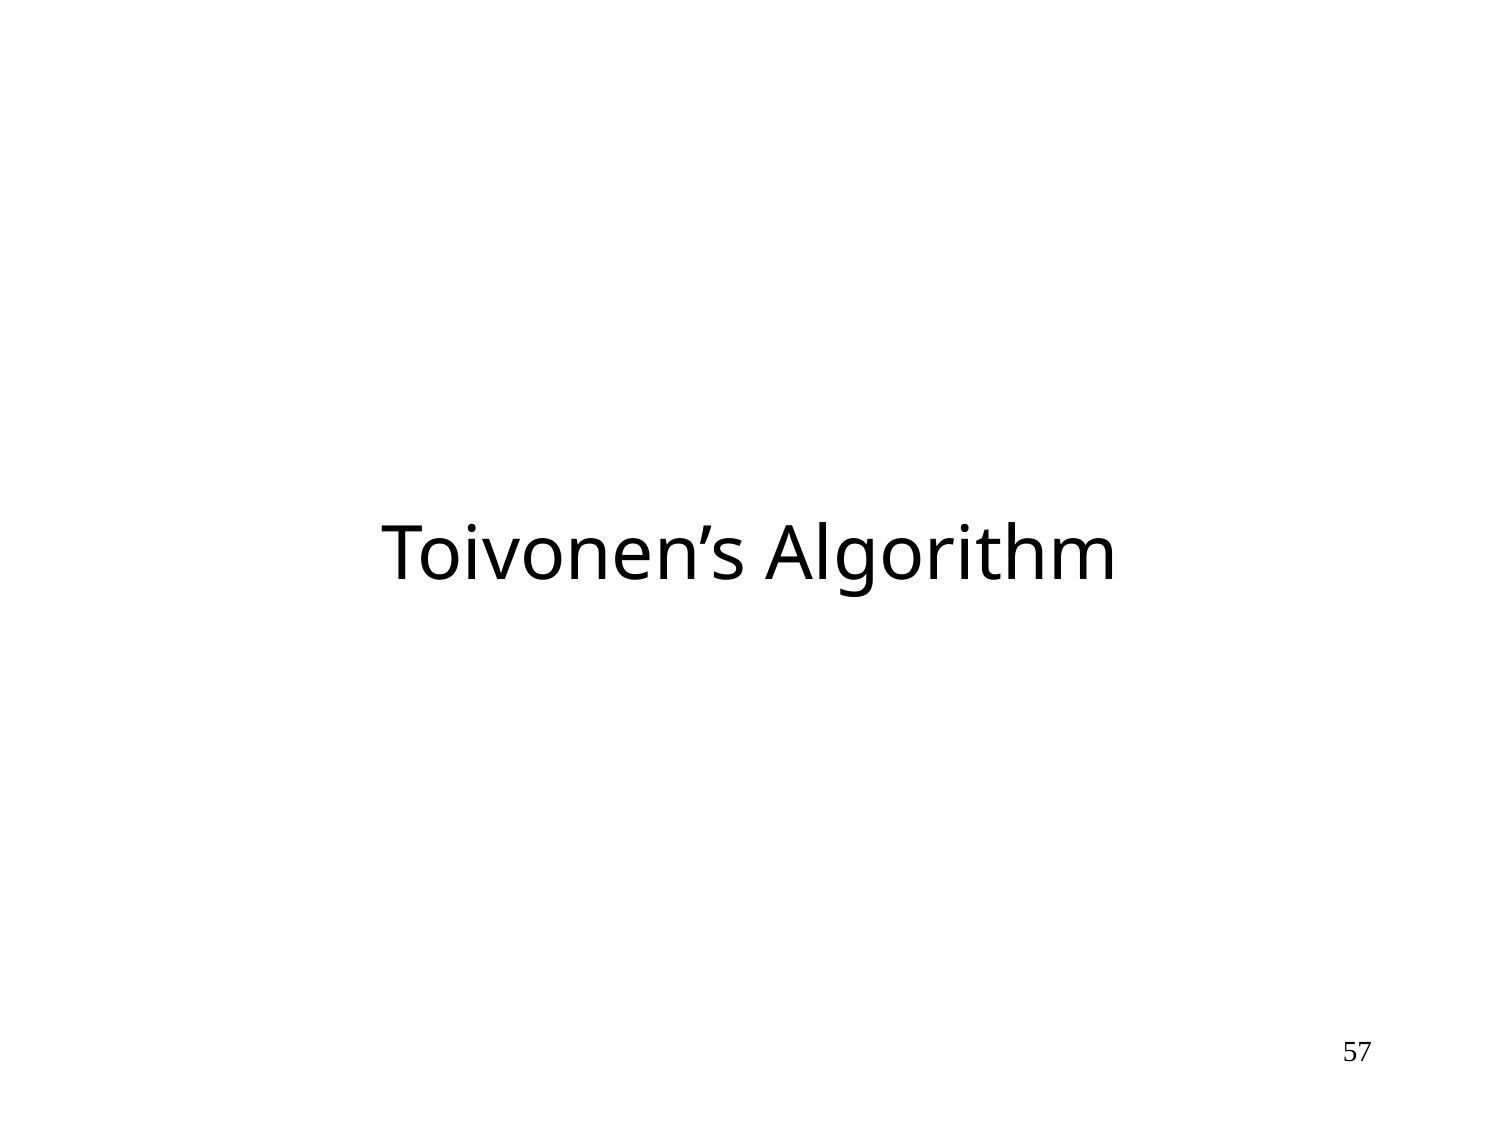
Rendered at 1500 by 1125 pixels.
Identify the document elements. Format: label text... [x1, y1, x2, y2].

slide_number ‹#› [1074, 1025, 1388, 1100]
title Toivonen’s Algorithm [112, 487, 1388, 613]
